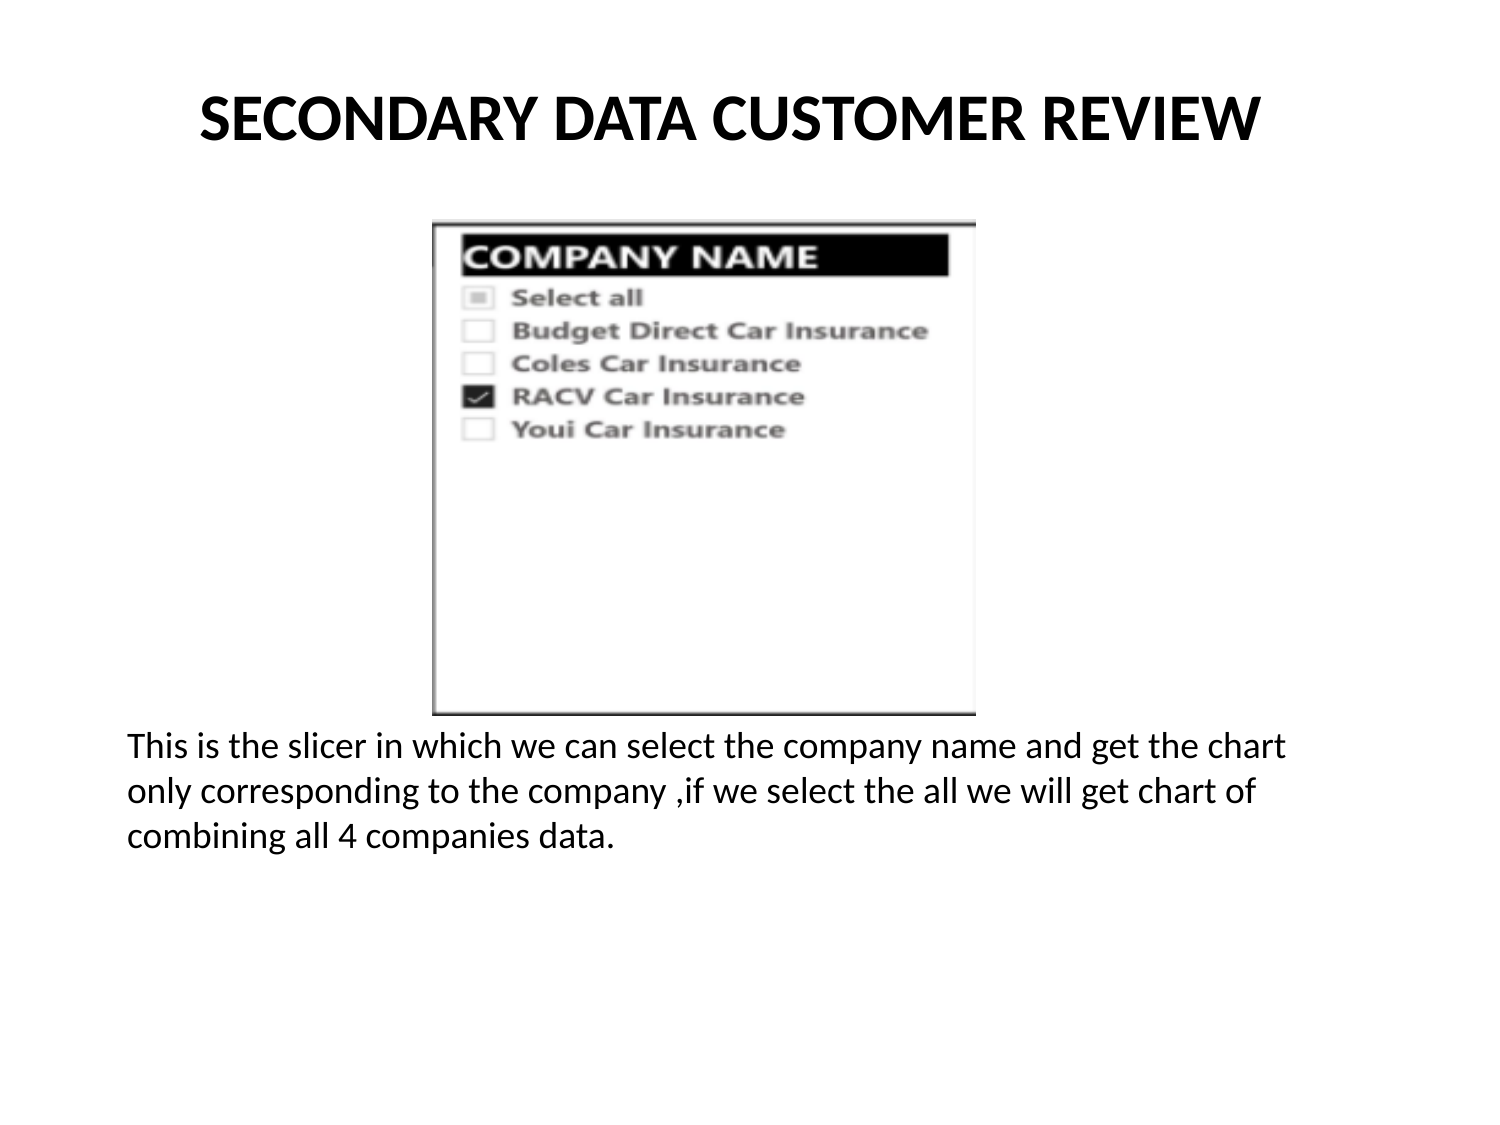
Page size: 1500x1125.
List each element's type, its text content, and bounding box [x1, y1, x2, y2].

list SECONDARY DATA CUSTOMER REVIEW This is the slicer in which we can select the company name and get the chart only corresponding to the company ,if we select the all we will get chart of combining all 4 companies data. [112, 66, 1365, 1059]
picture [432, 219, 977, 717]
